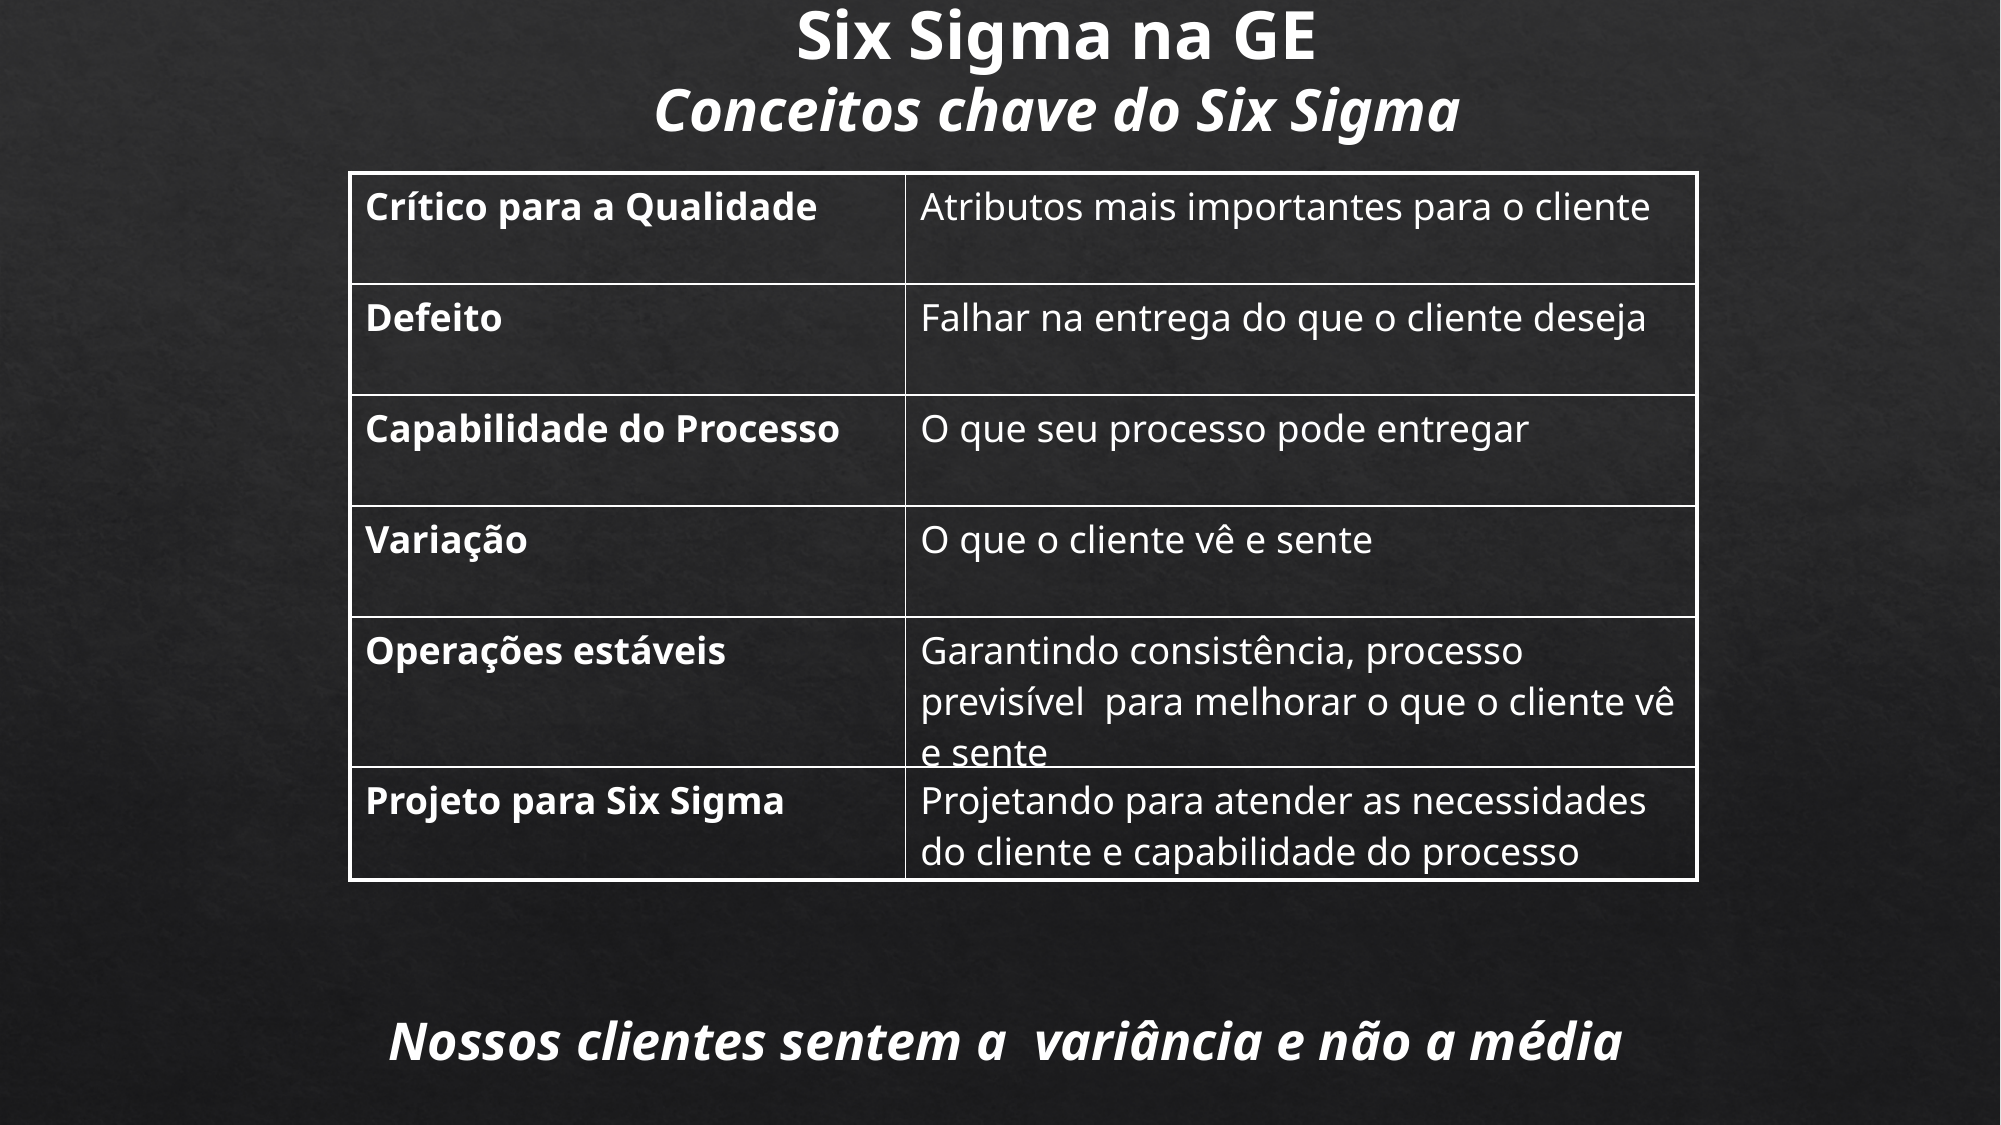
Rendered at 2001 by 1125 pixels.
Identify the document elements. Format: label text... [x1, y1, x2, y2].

table_header Atributos mais importantes para o cliente [906, 175, 1695, 283]
table_cell O que seu processo pode entregar [906, 396, 1695, 505]
table_cell Defeito [352, 285, 905, 394]
table_cell Operações estáveis [352, 618, 905, 766]
table_header Crítico para a Qualidade [352, 175, 905, 283]
text_box Six Sigma na GE Conceitos chave do Six Sigma [512, 0, 1603, 169]
table_cell Falhar na entrega do que o cliente deseja [906, 285, 1695, 394]
table_cell Capabilidade do Processo [352, 396, 905, 505]
table_cell Projetando para atender as necessidades do cliente e capabilidade do processo [906, 768, 1695, 878]
table_cell Projeto para Six Sigma [352, 768, 905, 878]
table_cell Garantindo consistência, processo previsível para melhorar o que o cliente vê e sente [906, 618, 1695, 766]
text_box Nossos clientes sentem a variância e não a média [247, 928, 1827, 1054]
table_cell O que o cliente vê e sente [906, 507, 1695, 616]
table_cell Variação [352, 507, 905, 616]
